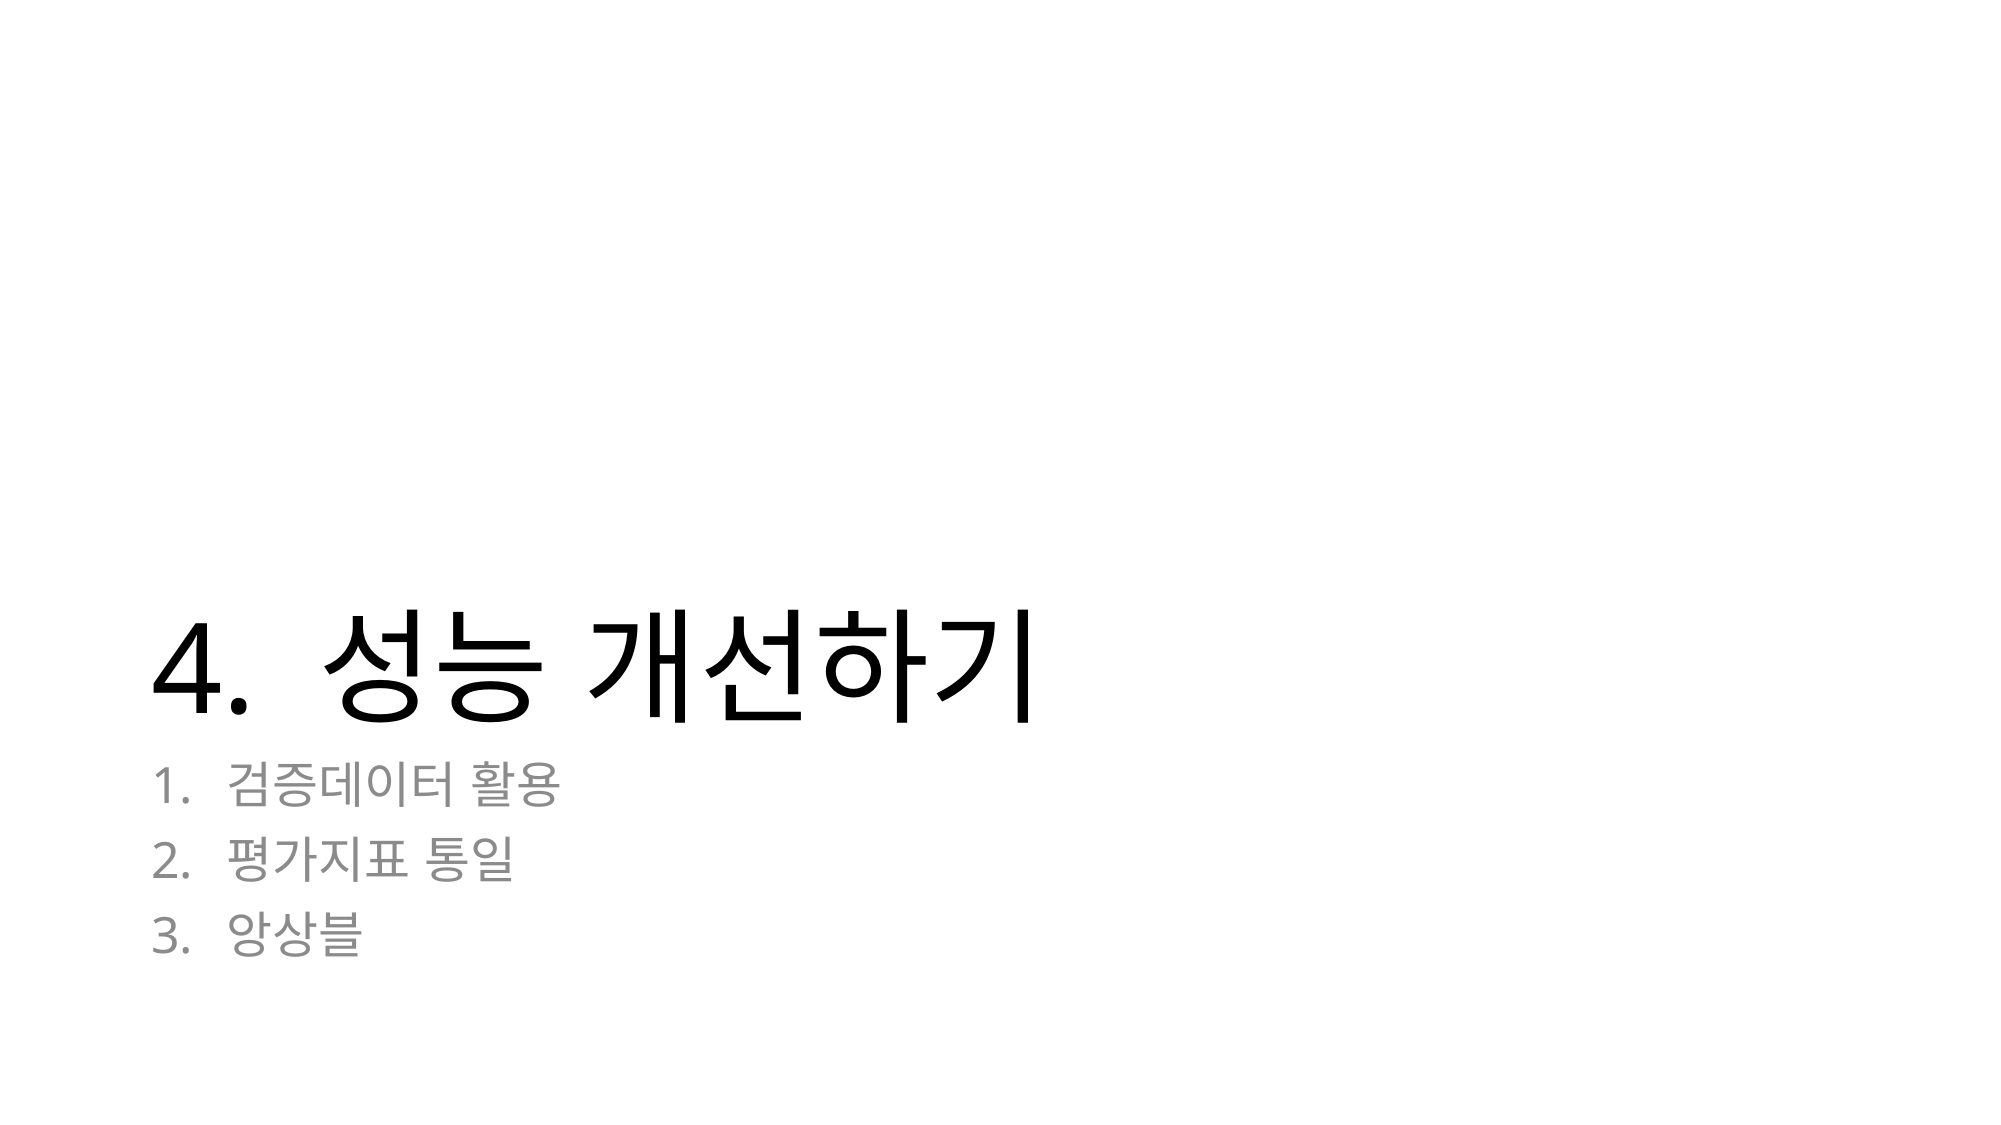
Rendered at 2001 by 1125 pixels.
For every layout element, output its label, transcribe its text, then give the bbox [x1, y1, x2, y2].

list 검증데이터 활용 평가지표 통일 앙상블 [136, 752, 1862, 999]
title 4. 성능 개선하기 [136, 280, 1862, 749]
